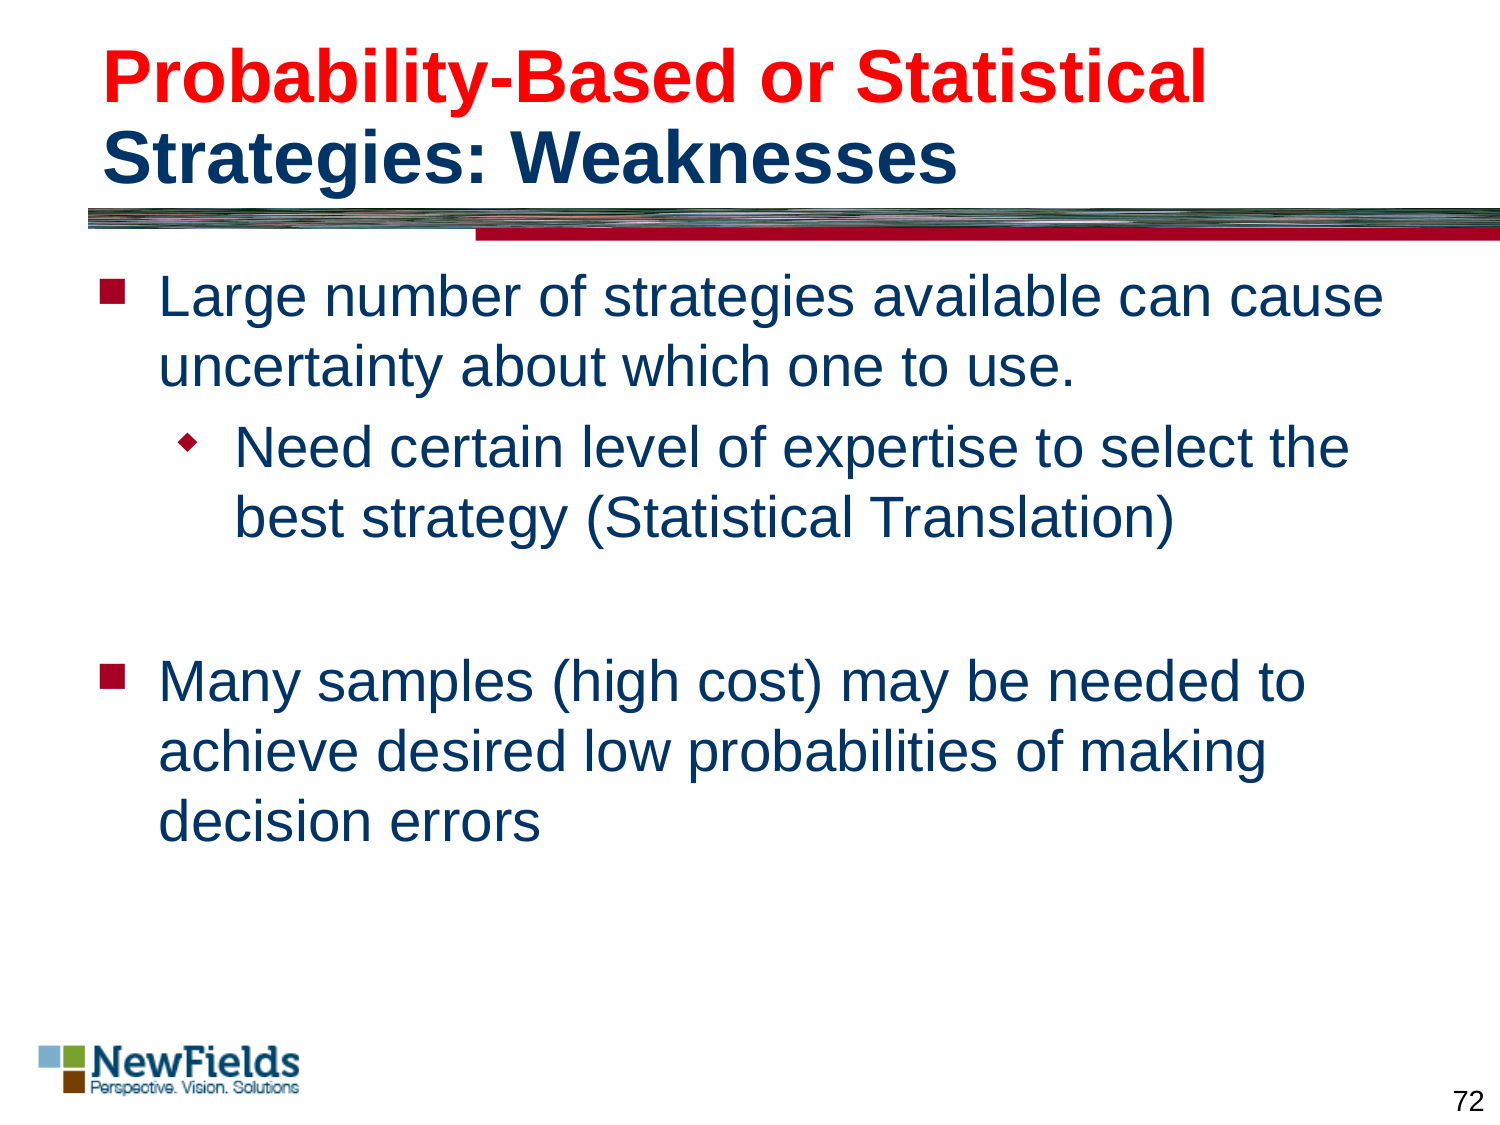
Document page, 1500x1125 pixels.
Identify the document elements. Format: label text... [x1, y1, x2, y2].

title Probability-Based or Statistical Strategies: Weaknesses [87, 24, 1426, 213]
picture [37, 1044, 301, 1100]
picture [88, 208, 1500, 229]
list Large number of strategies available can cause uncertainty about which one to use. Need certain level of expertise to select the best strategy (Statistical Translation) Many samples (high cost) may be needed to achieve desired low probabilities of making decision errors [87, 250, 1426, 1001]
slide_number 72 [1187, 1049, 1500, 1125]
